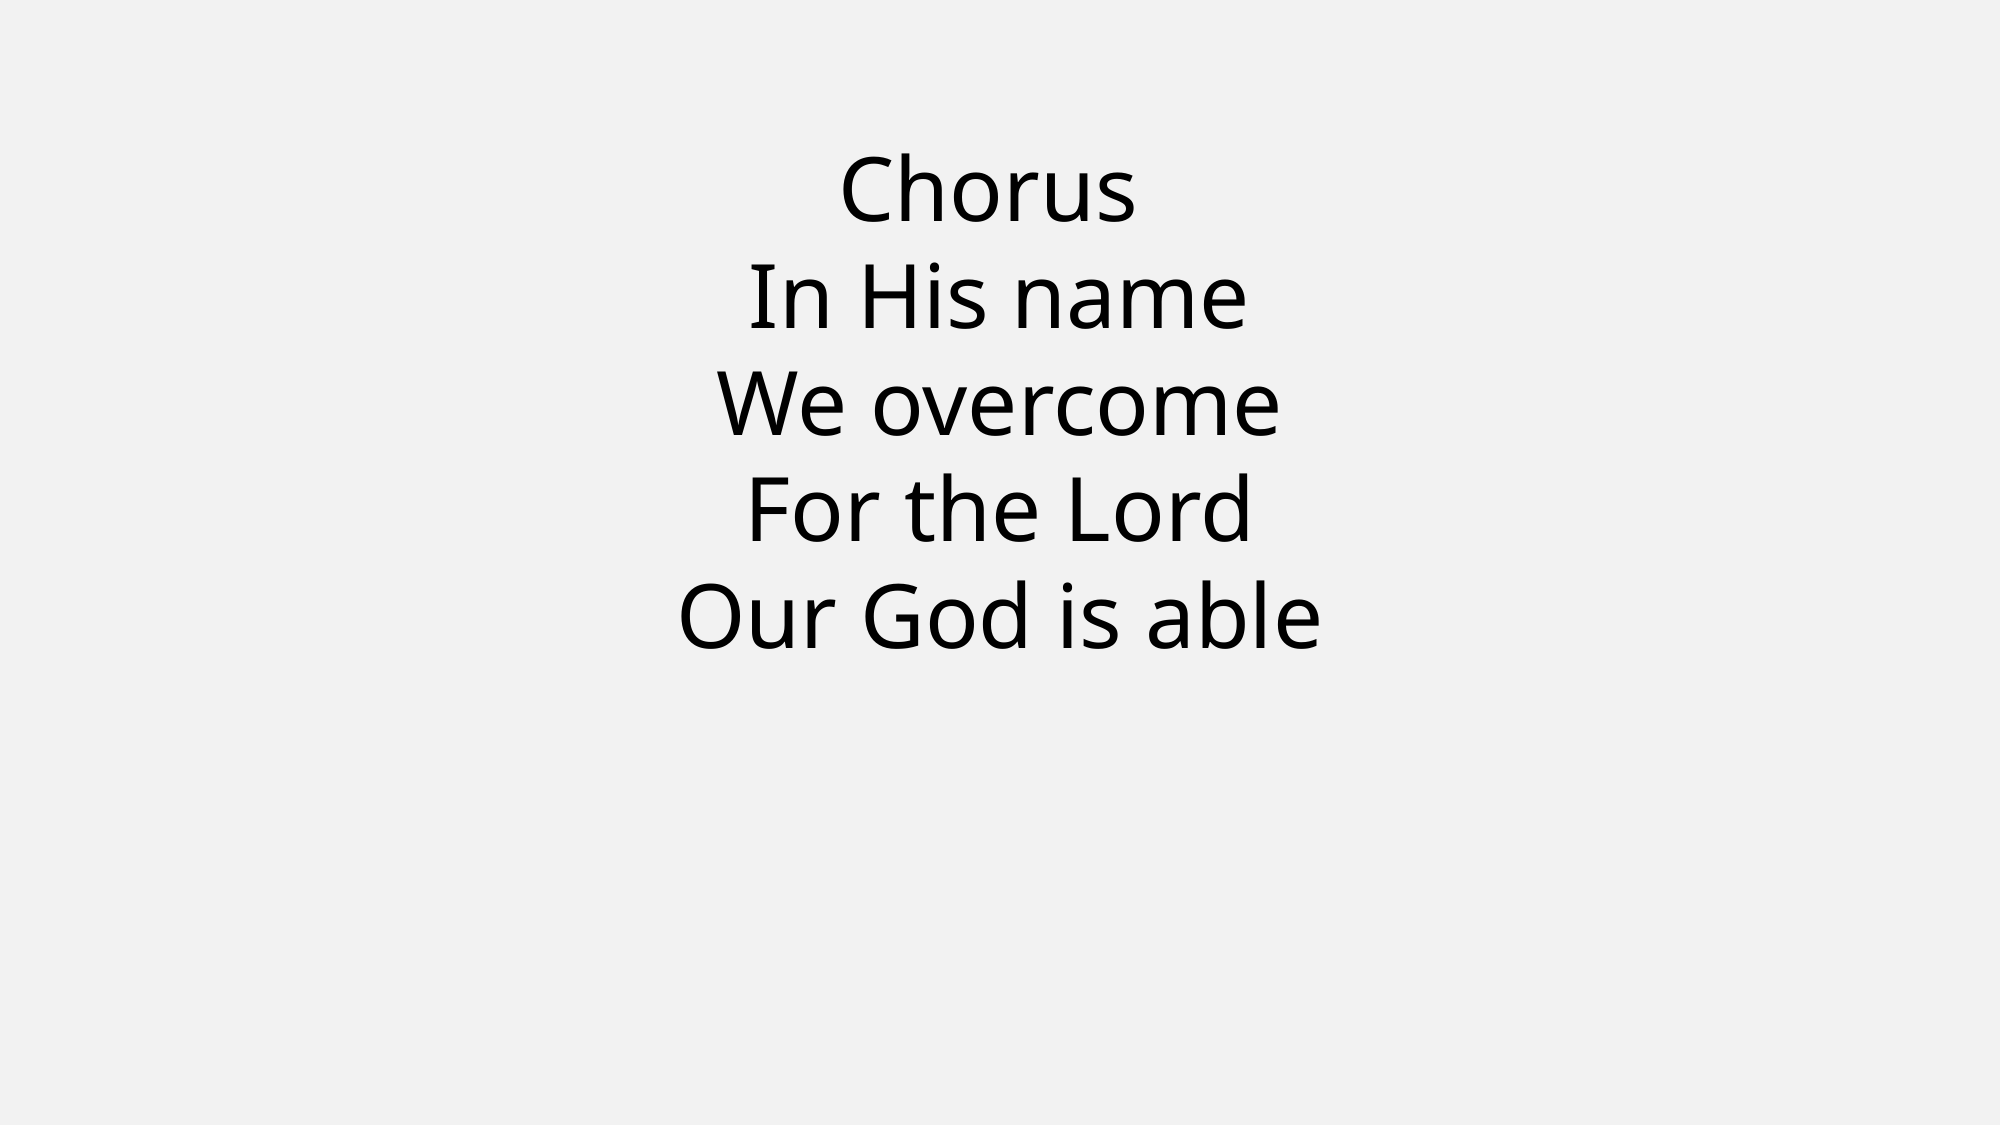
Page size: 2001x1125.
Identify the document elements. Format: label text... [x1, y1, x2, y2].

text_box Chorus In His name We overcome For the Lord Our God is able [99, 180, 1901, 832]
